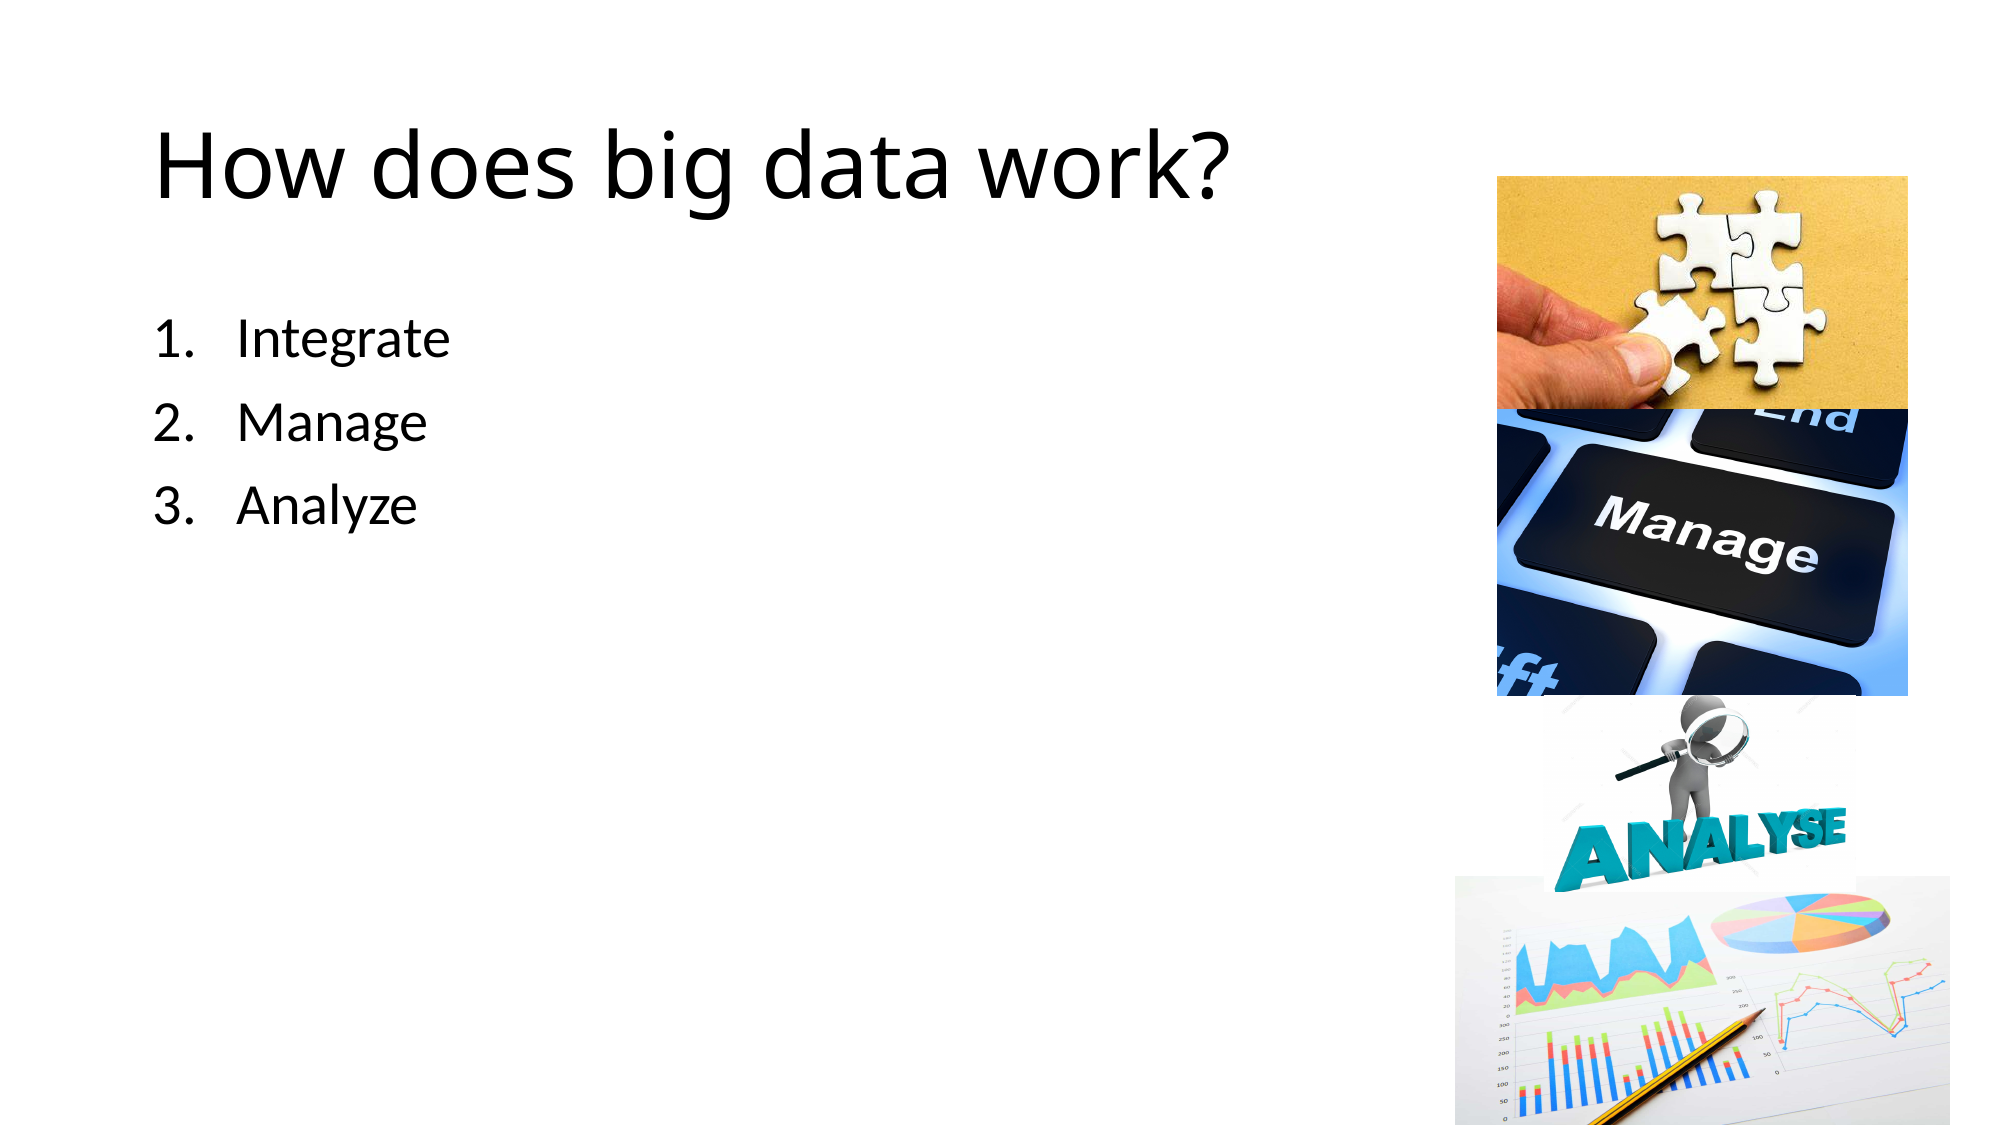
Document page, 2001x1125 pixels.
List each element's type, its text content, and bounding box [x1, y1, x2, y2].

list Integrate Manage Analyze [1856, 696, 1863, 876]
title How does big data work? [137, 59, 1863, 278]
picture [1455, 176, 1950, 1125]
list Integrate Manage Analyze [137, 299, 1543, 1014]
